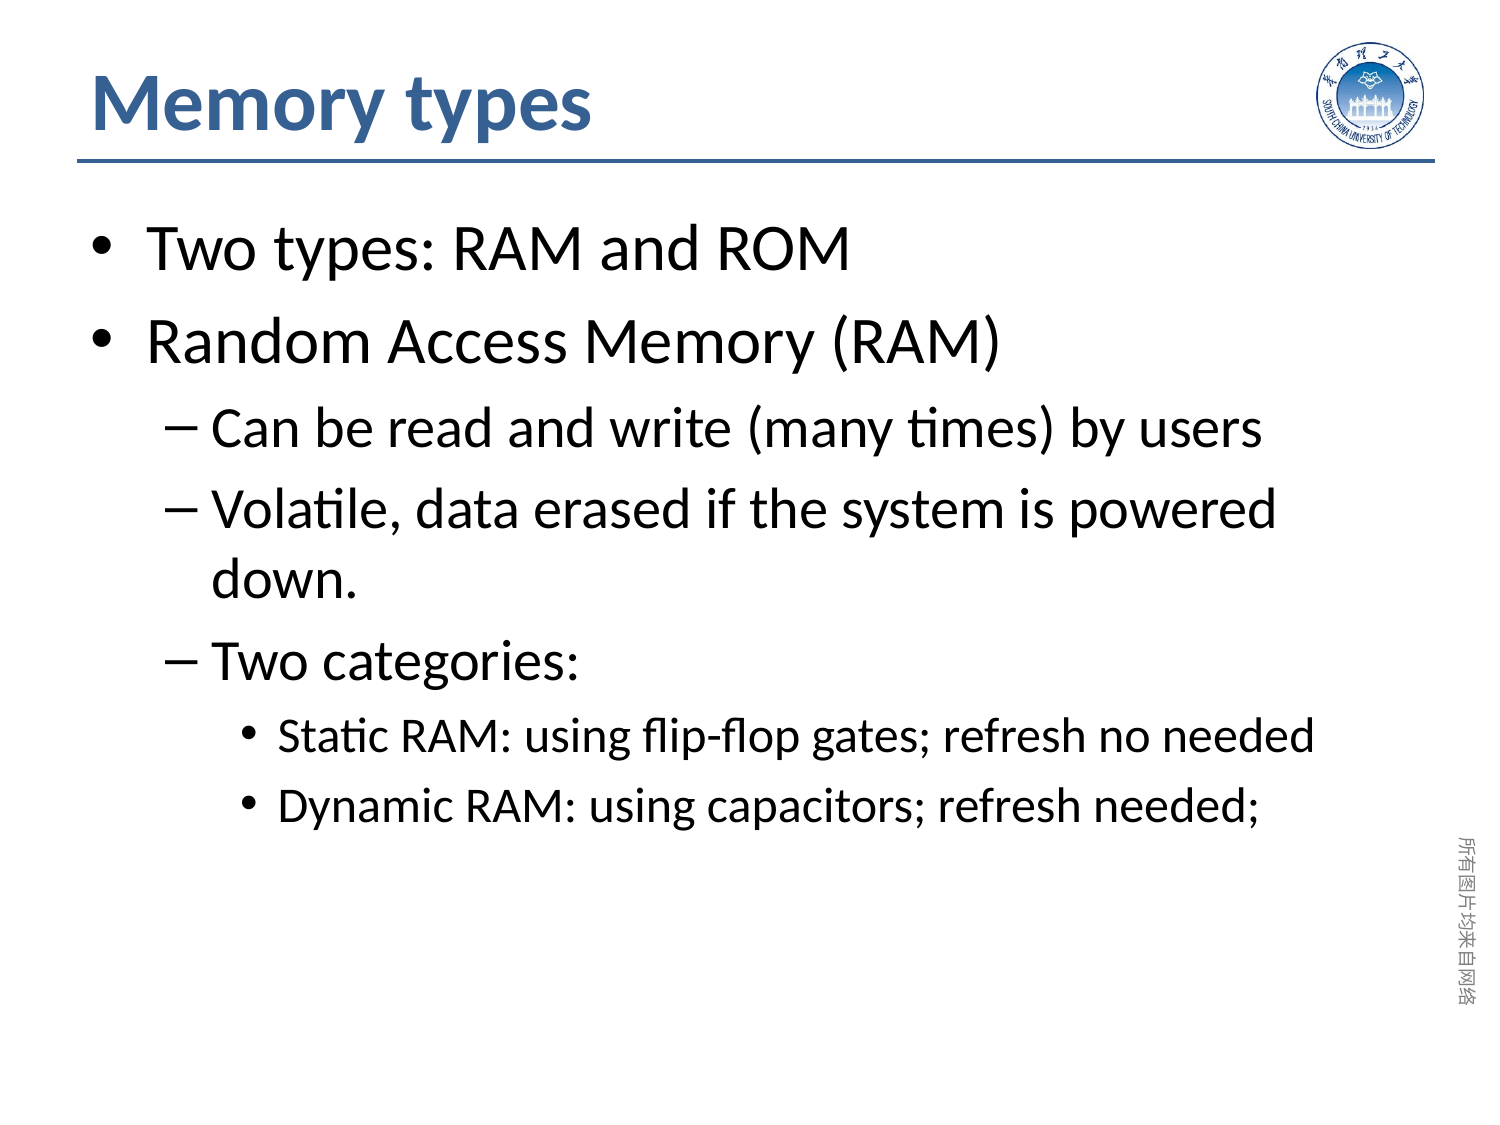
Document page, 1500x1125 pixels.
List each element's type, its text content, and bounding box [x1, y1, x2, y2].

title Memory types [74, 44, 1426, 150]
list Two types: RAM and ROM Random Access Memory (RAM) Can be read and write (many times) by users Volatile, data erased if the system is powered down. Two categories: Static RAM: using flip-flop gates; refresh no needed Dynamic RAM: using capacitors; refresh needed; [74, 196, 1412, 1006]
